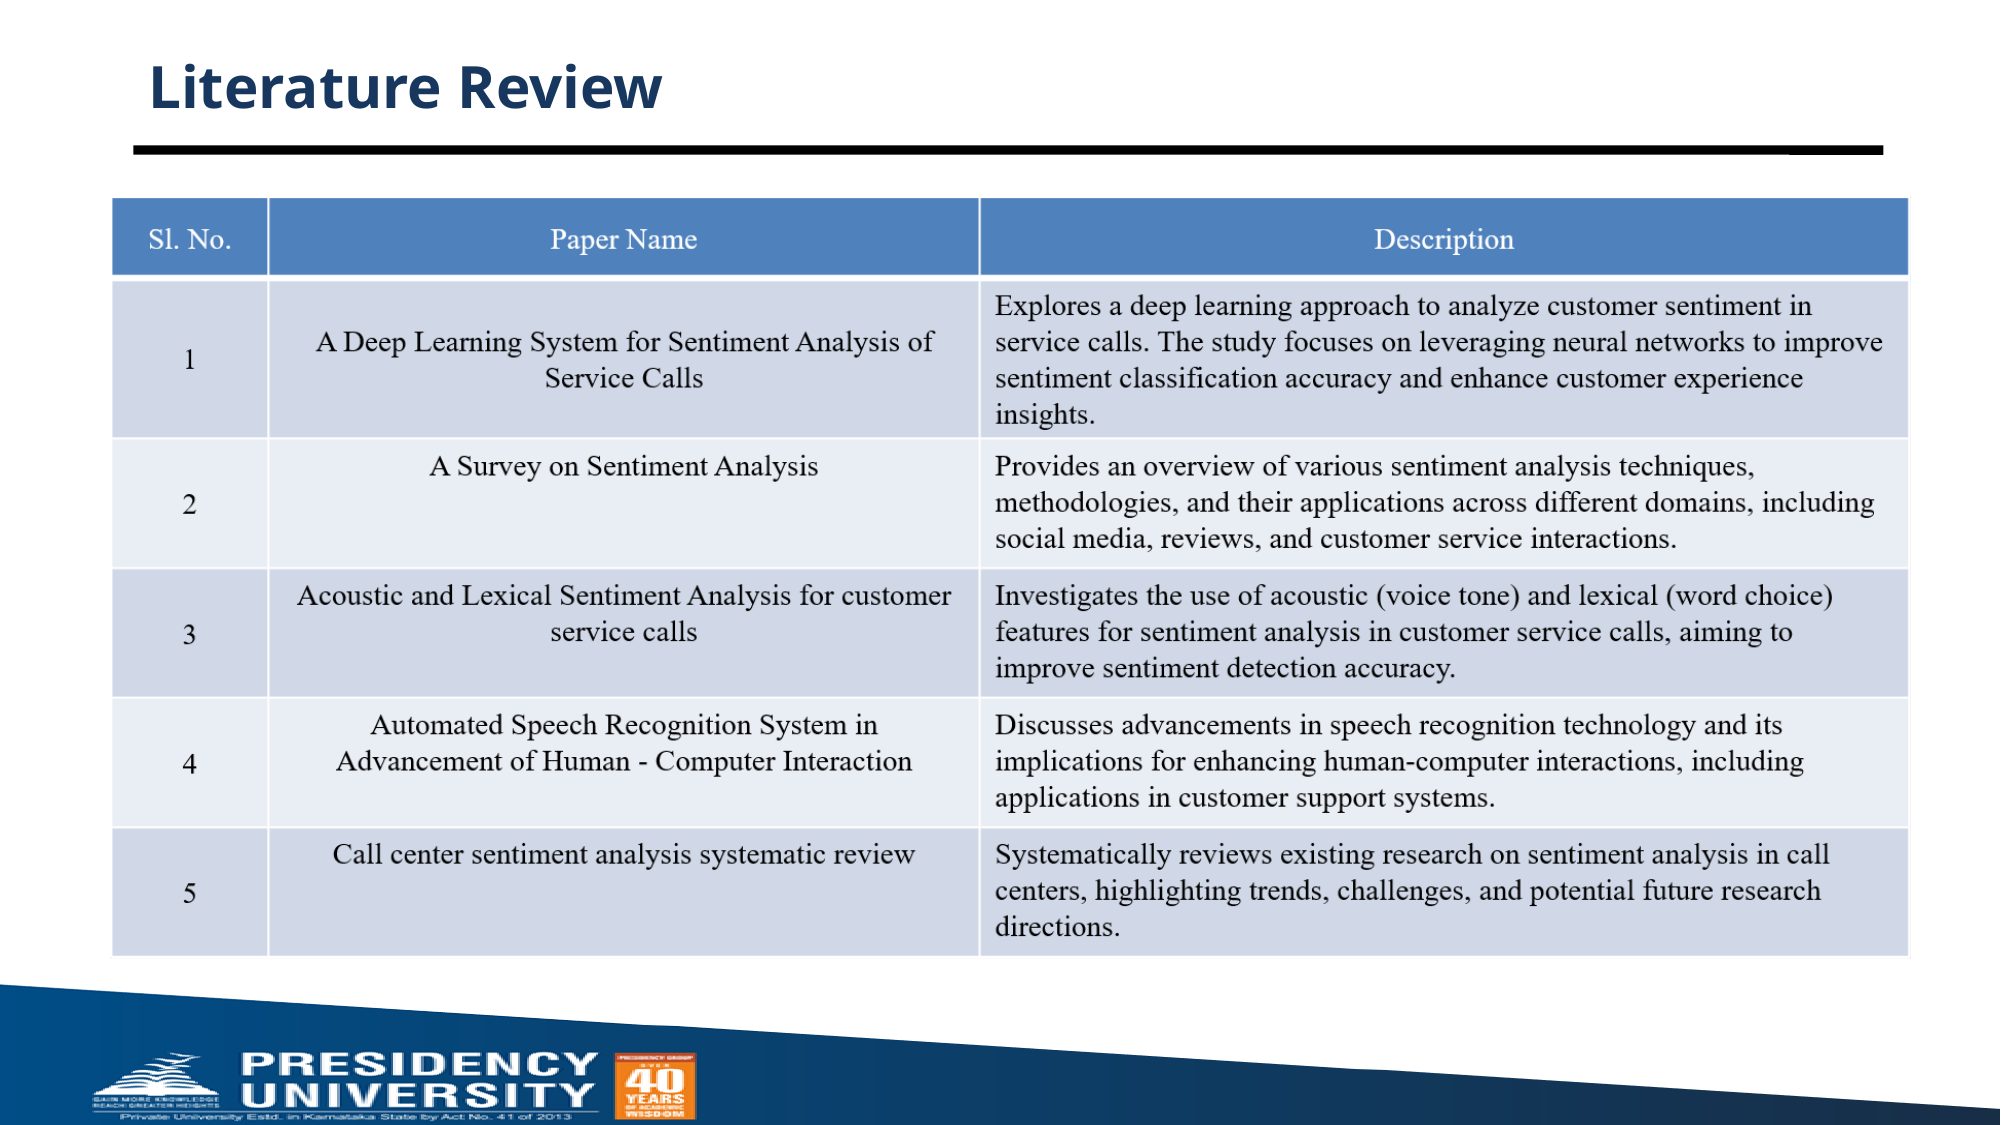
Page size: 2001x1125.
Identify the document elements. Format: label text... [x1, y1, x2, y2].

picture [110, 195, 1914, 962]
picture [0, 982, 2000, 1125]
title Literature Review [133, 45, 1884, 125]
